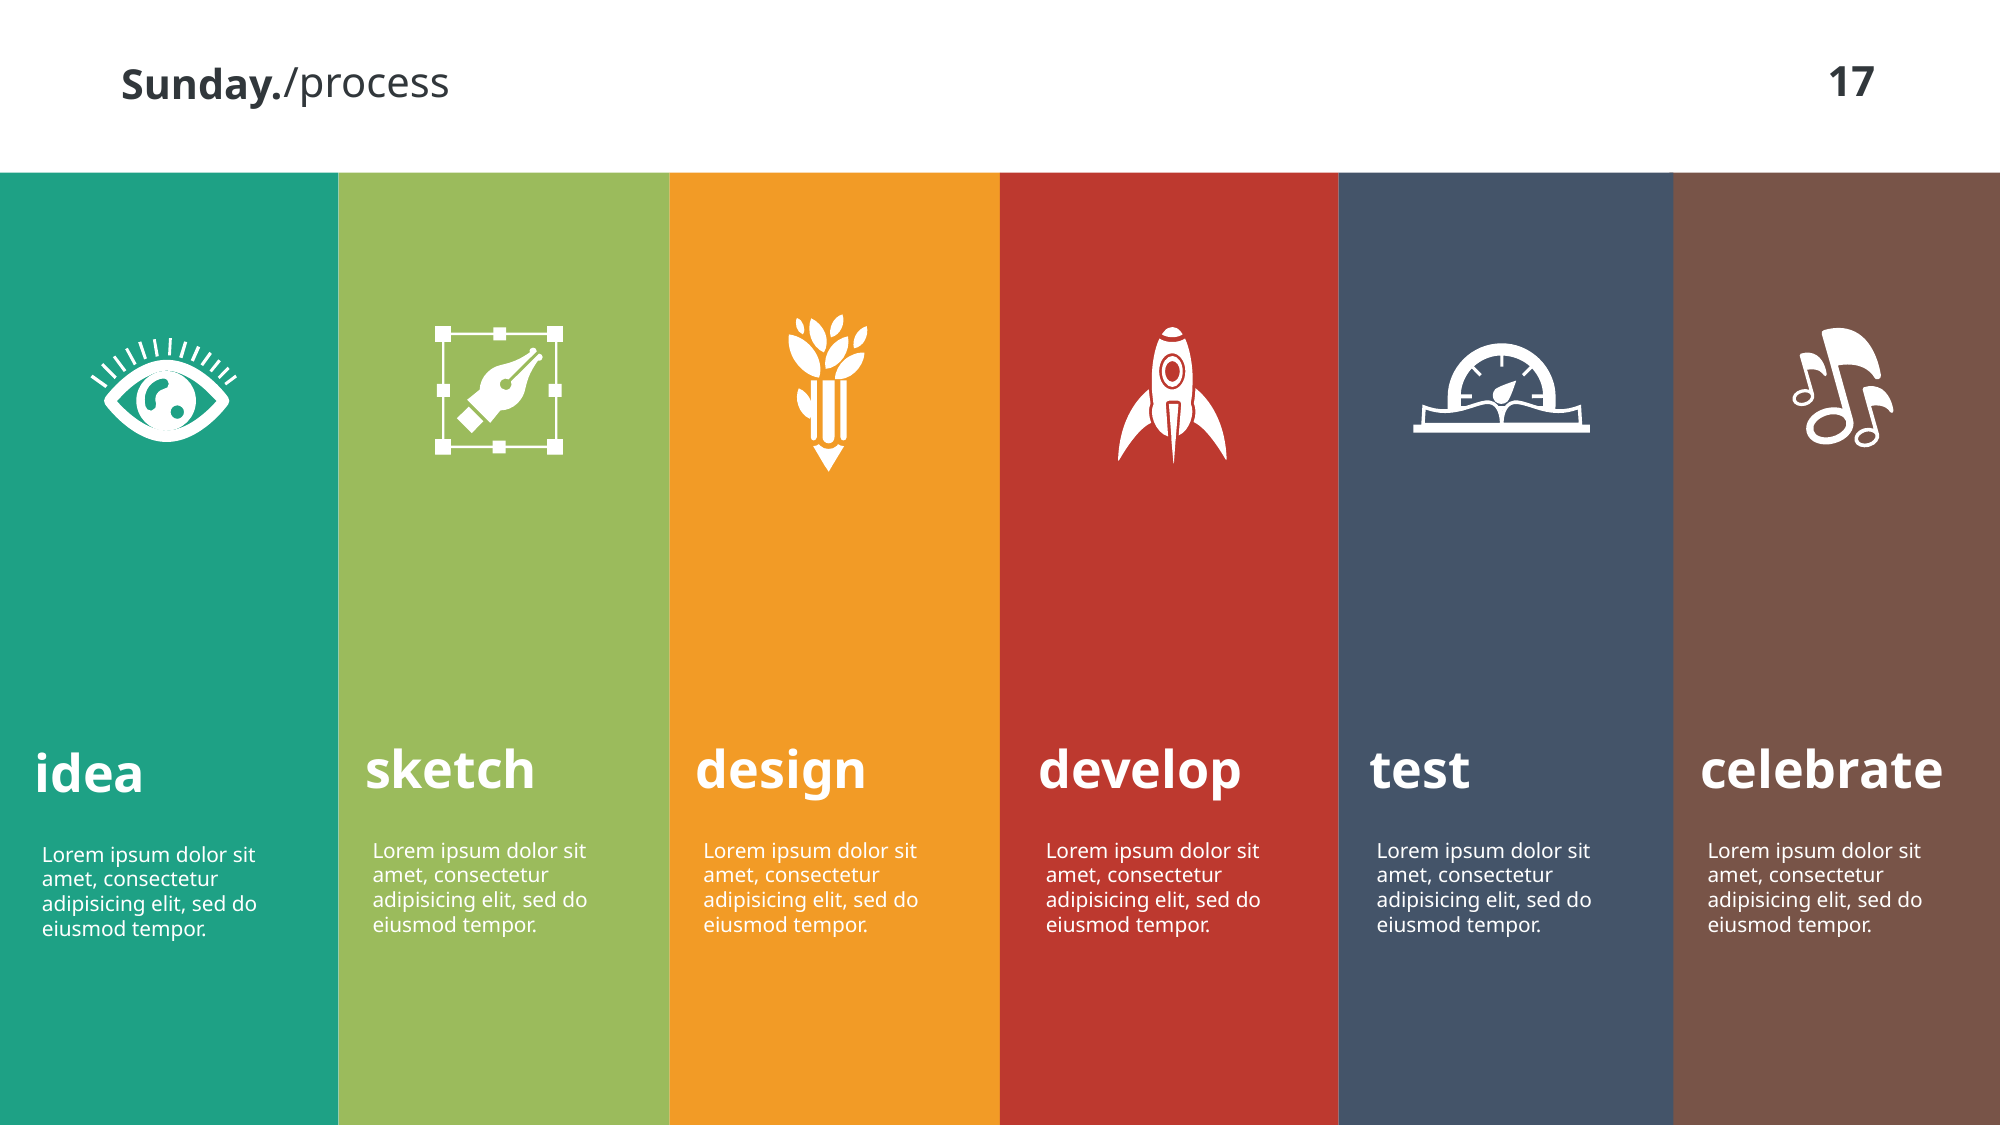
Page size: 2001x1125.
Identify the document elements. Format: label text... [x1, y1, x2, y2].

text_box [350, 325, 646, 1027]
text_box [1354, 343, 1650, 1027]
text_box [671, 171, 998, 1125]
text_box [998, 171, 1341, 1125]
text_box [341, 171, 671, 1125]
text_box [1684, 325, 1981, 1027]
text_box [0, 171, 341, 1125]
text_box [1341, 171, 1675, 1125]
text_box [1023, 326, 1320, 1027]
text_box [1675, 171, 2000, 1125]
list /process [268, 48, 993, 114]
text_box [680, 314, 977, 1027]
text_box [19, 337, 316, 1031]
